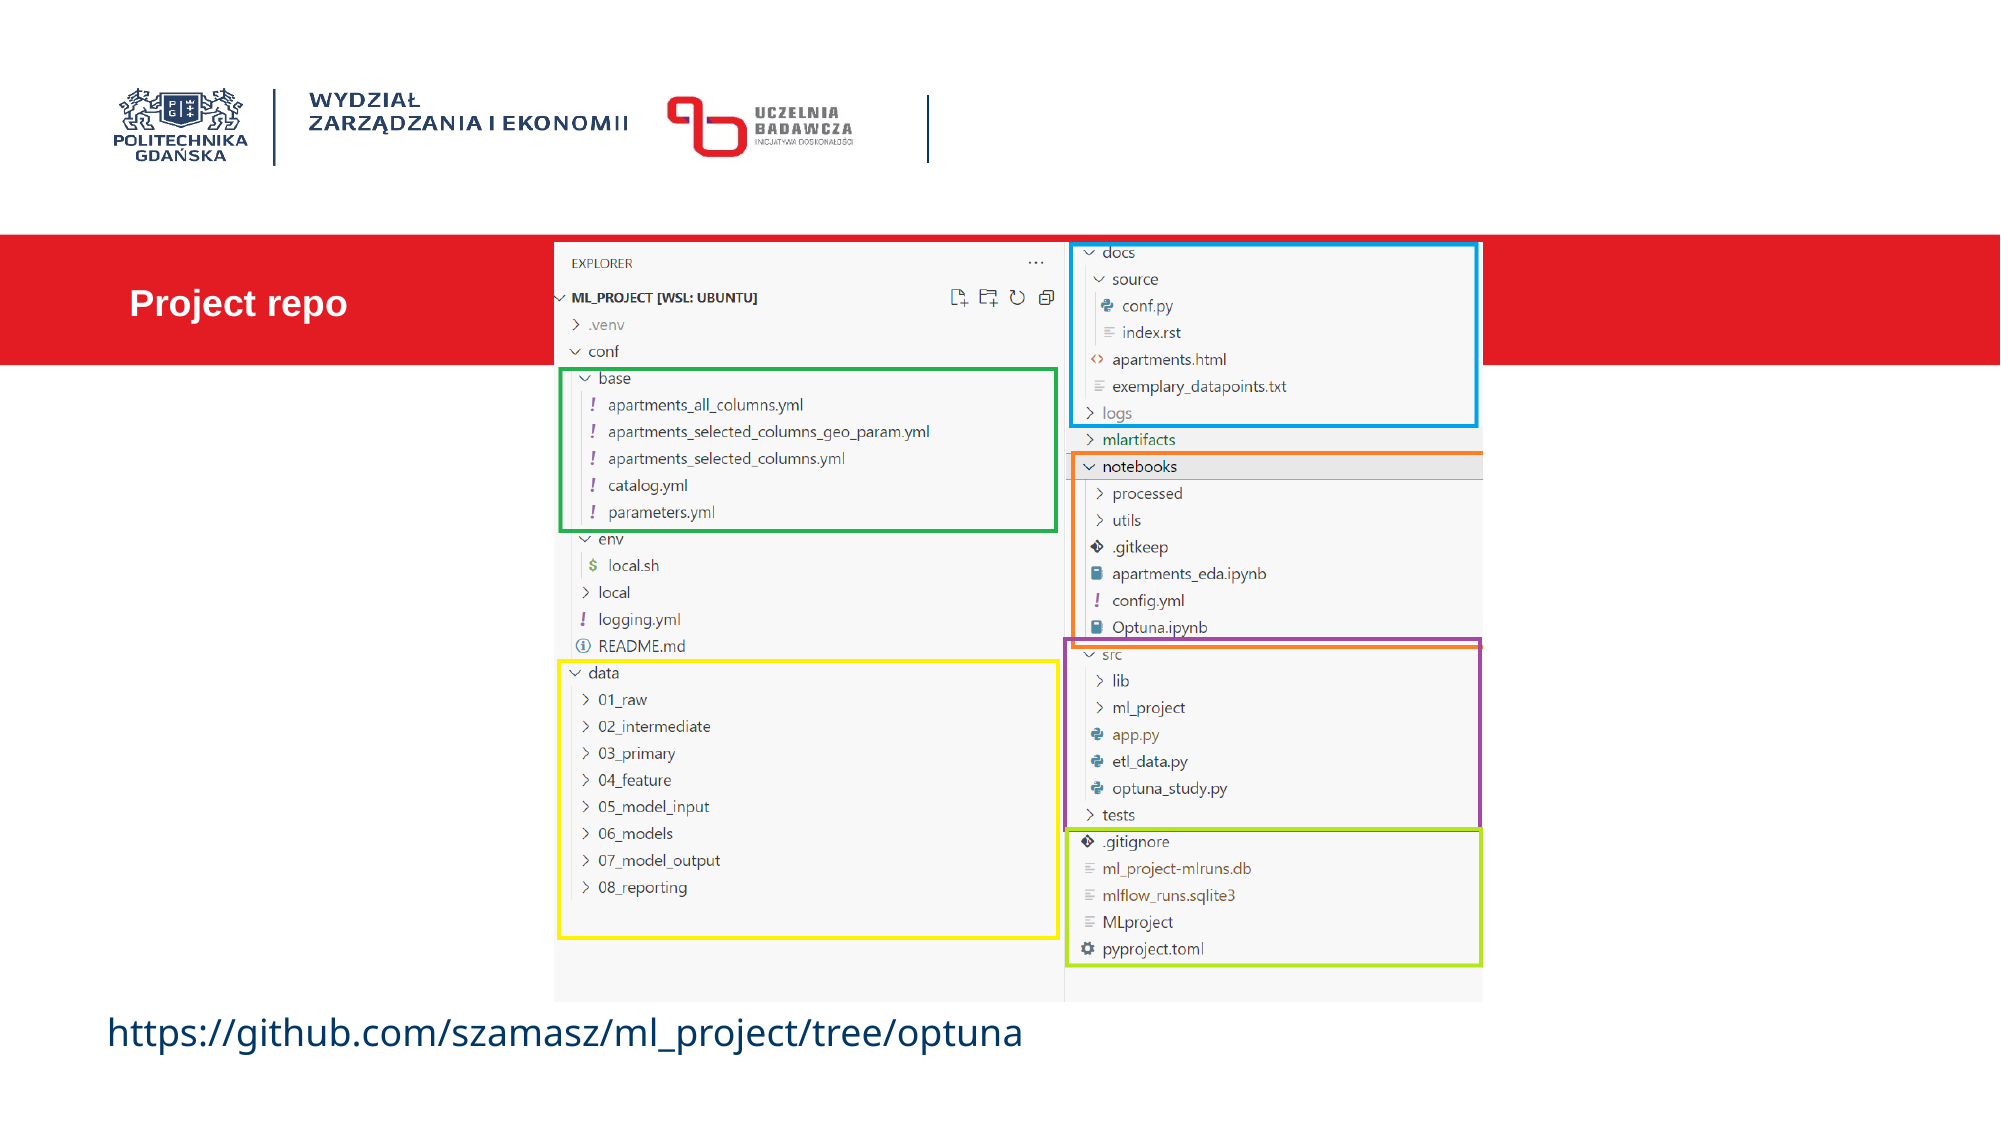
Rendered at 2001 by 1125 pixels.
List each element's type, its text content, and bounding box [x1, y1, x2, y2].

picture [1074, 247, 1474, 423]
text_box https://github.com/szamasz/ml_project/tree/optuna [92, 1001, 1858, 1062]
picture [650, 77, 869, 176]
list Project repo [114, 276, 554, 344]
picture [554, 242, 1483, 1002]
picture [114, 88, 627, 166]
